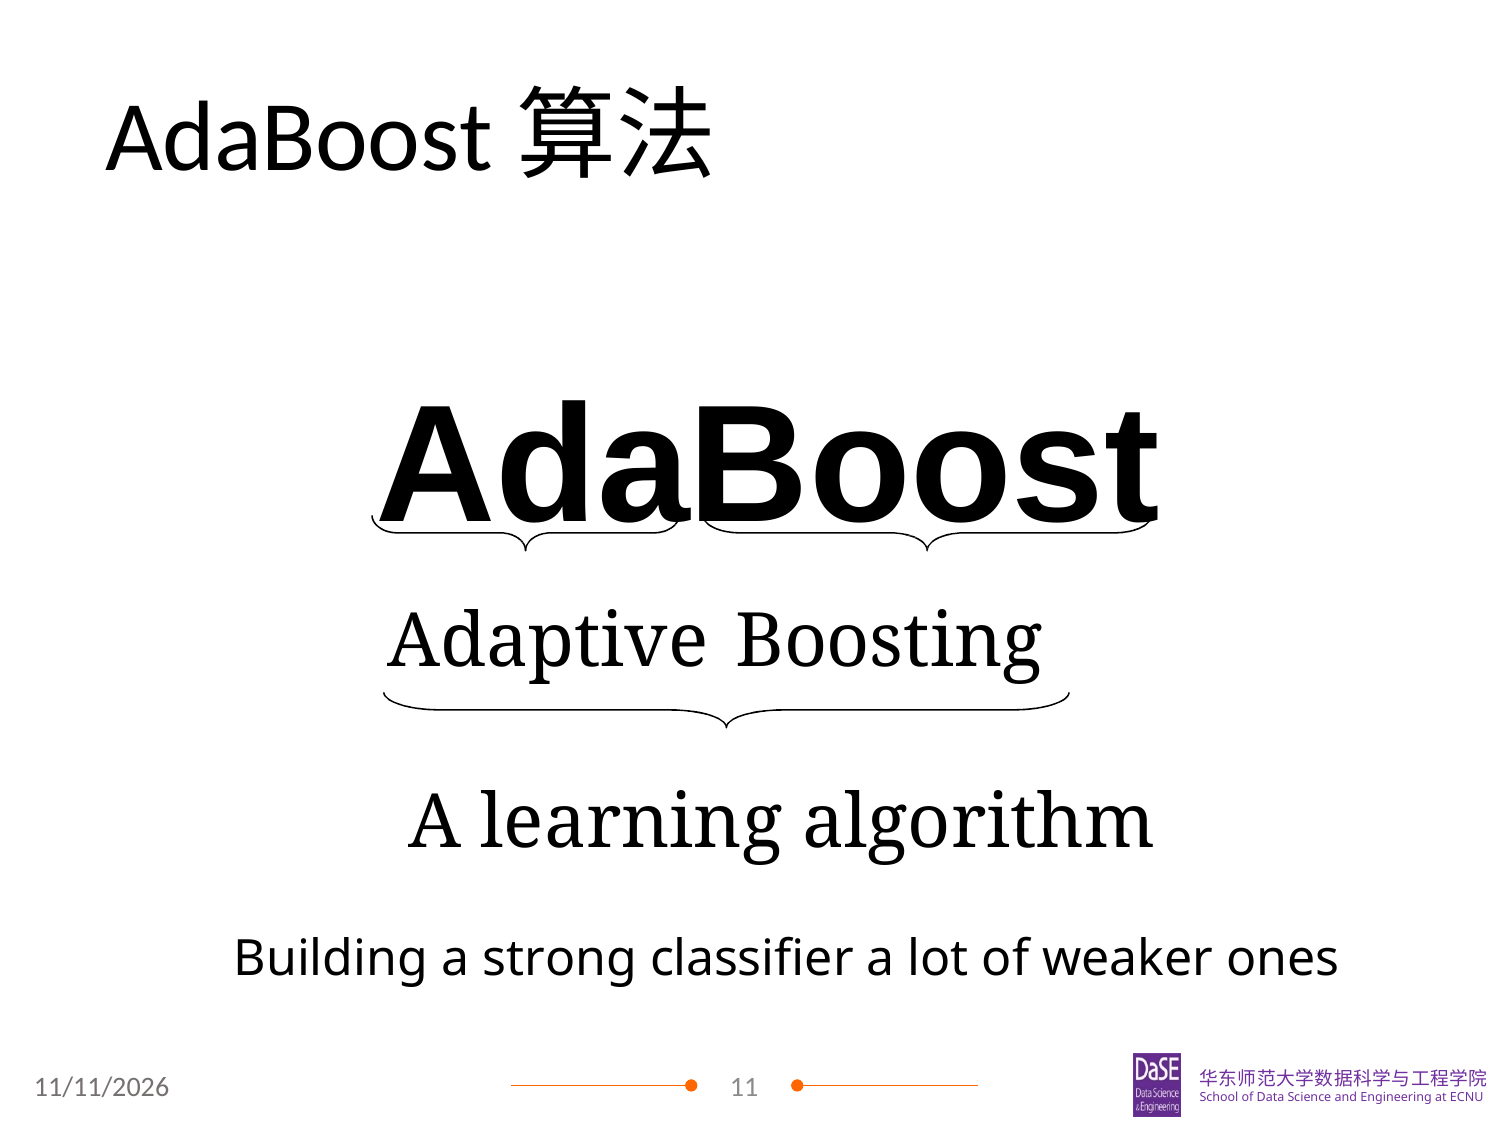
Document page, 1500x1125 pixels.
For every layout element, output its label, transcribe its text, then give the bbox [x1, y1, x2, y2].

picture [1133, 1053, 1181, 1117]
title AdaBoost算法 [103, 36, 1397, 225]
text_box AdaBoost Adaptive Boosting A learning algorithm [373, 354, 1165, 863]
text_box Building a strong classifier a lot of weaker ones [231, 925, 1342, 986]
